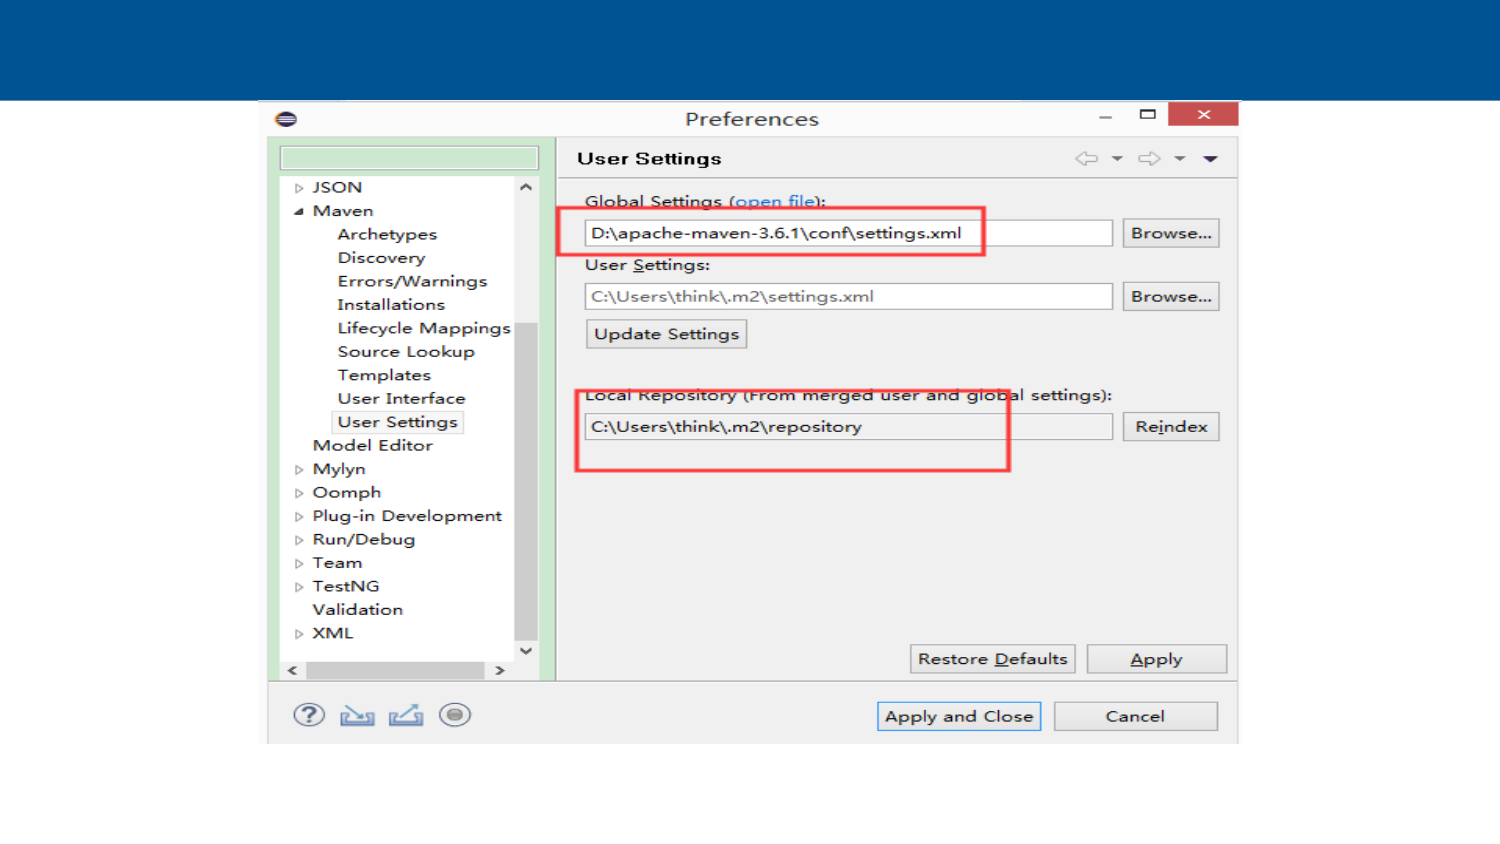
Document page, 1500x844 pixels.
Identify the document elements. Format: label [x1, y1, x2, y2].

picture [258, 99, 1242, 744]
